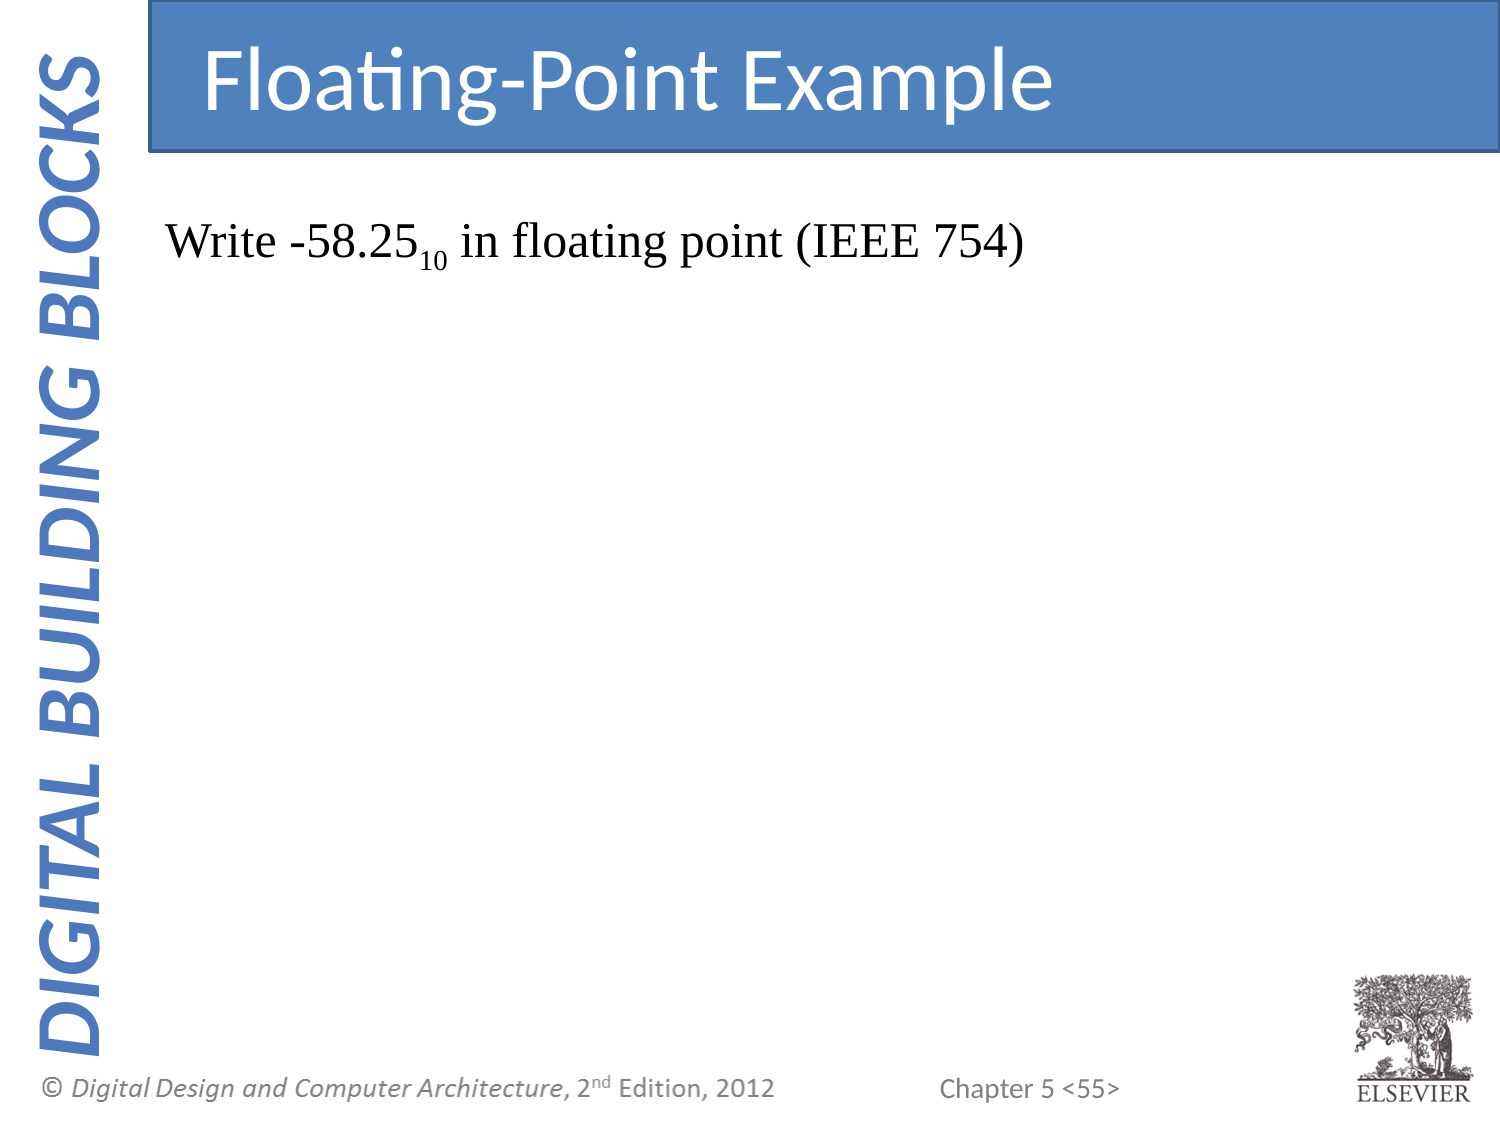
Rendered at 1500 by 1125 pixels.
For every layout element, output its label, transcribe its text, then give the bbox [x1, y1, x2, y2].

picture [0, 0, 1500, 1125]
text_box Write -58.2510 in floating point (IEEE 754) [150, 200, 1475, 1050]
text_box Floating-Point Example [187, 11, 1488, 136]
text_box [87, 174, 1413, 1025]
